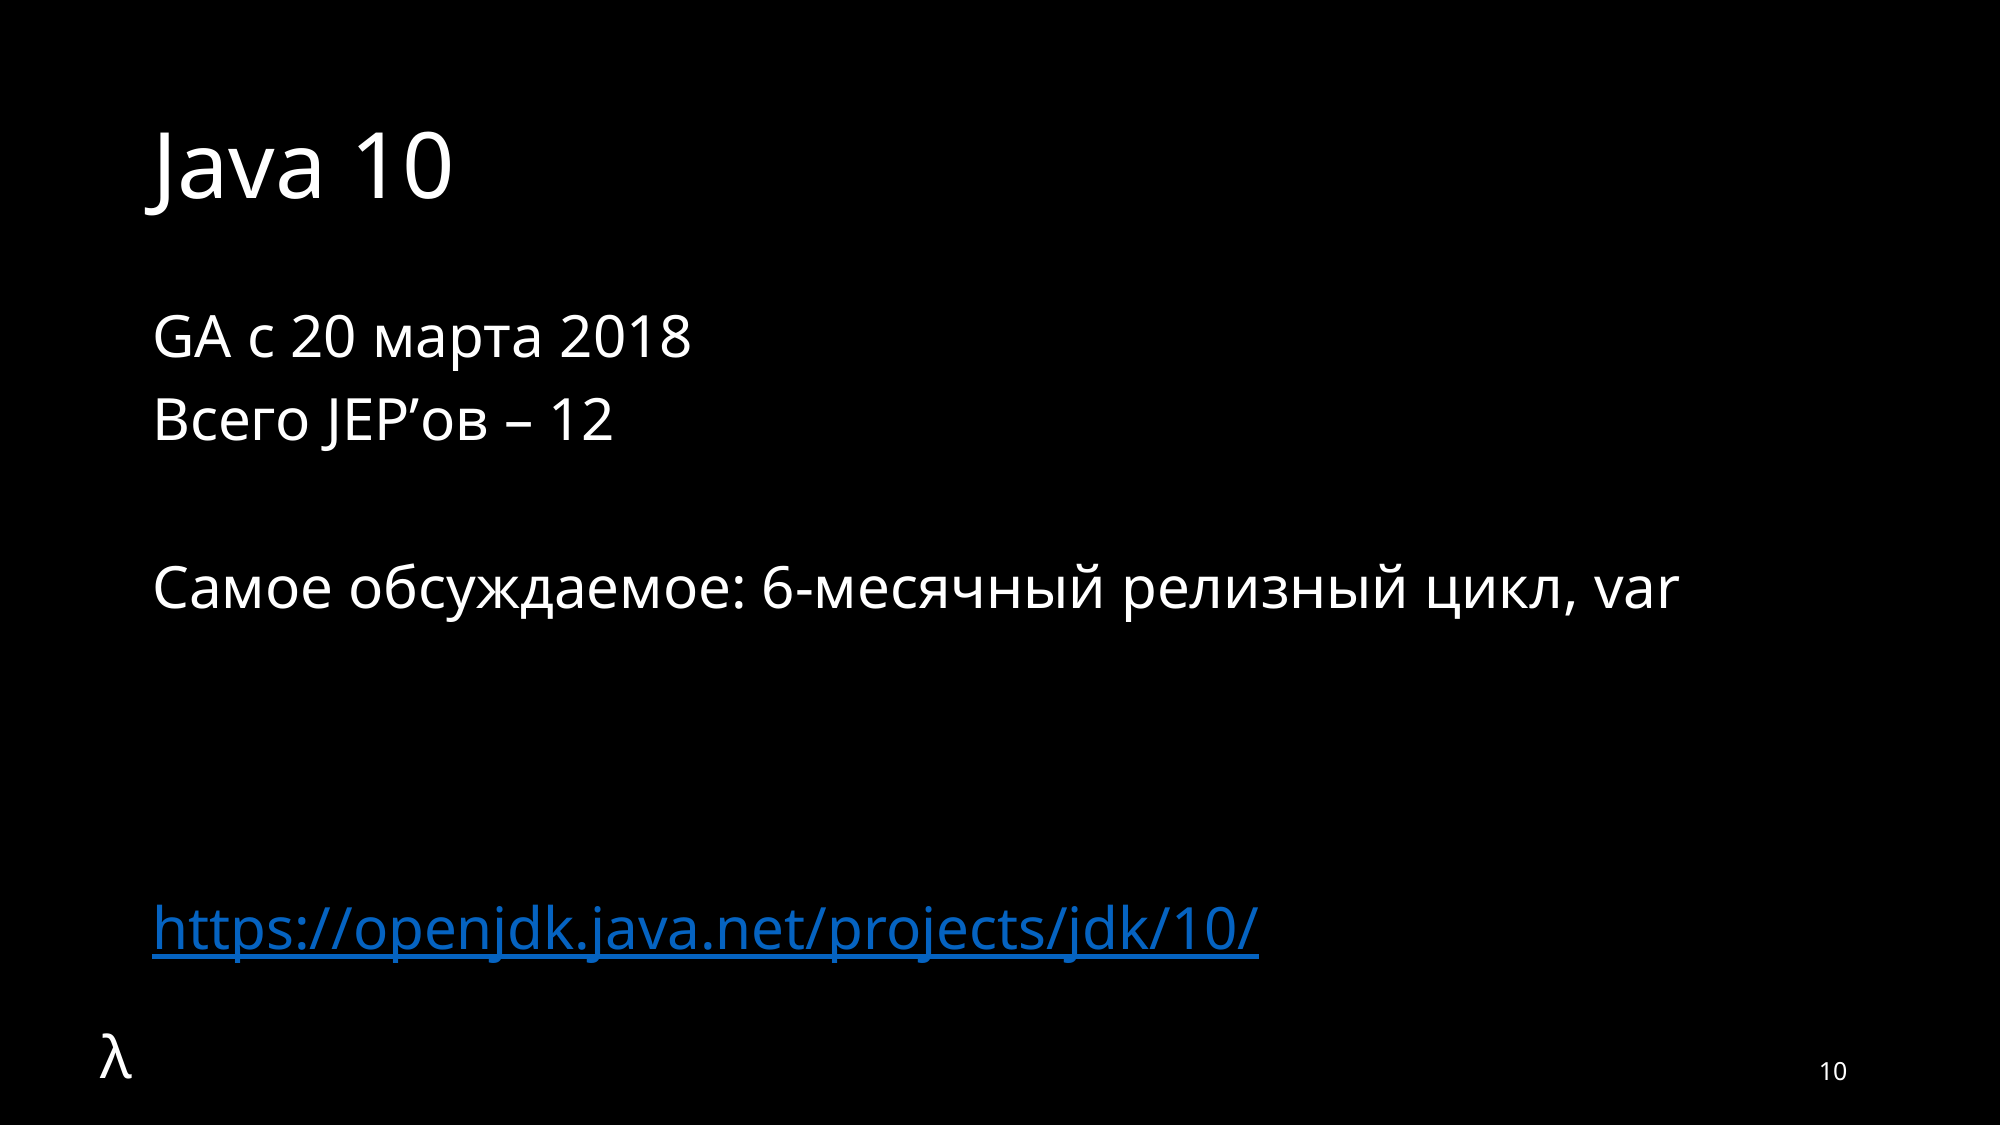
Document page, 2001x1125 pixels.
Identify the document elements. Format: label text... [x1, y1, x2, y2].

title Java 10 [137, 59, 1863, 278]
slide_number 10 [1412, 1042, 1863, 1103]
text_box λ [85, 1013, 138, 1098]
list GA с 20 марта 2018 Всего JEP’ов – 12 Самое обсуждаемое: 6-месячный релизный цикл, var https://openjdk.java.net/projects/jdk/10/ [137, 299, 1863, 1014]
